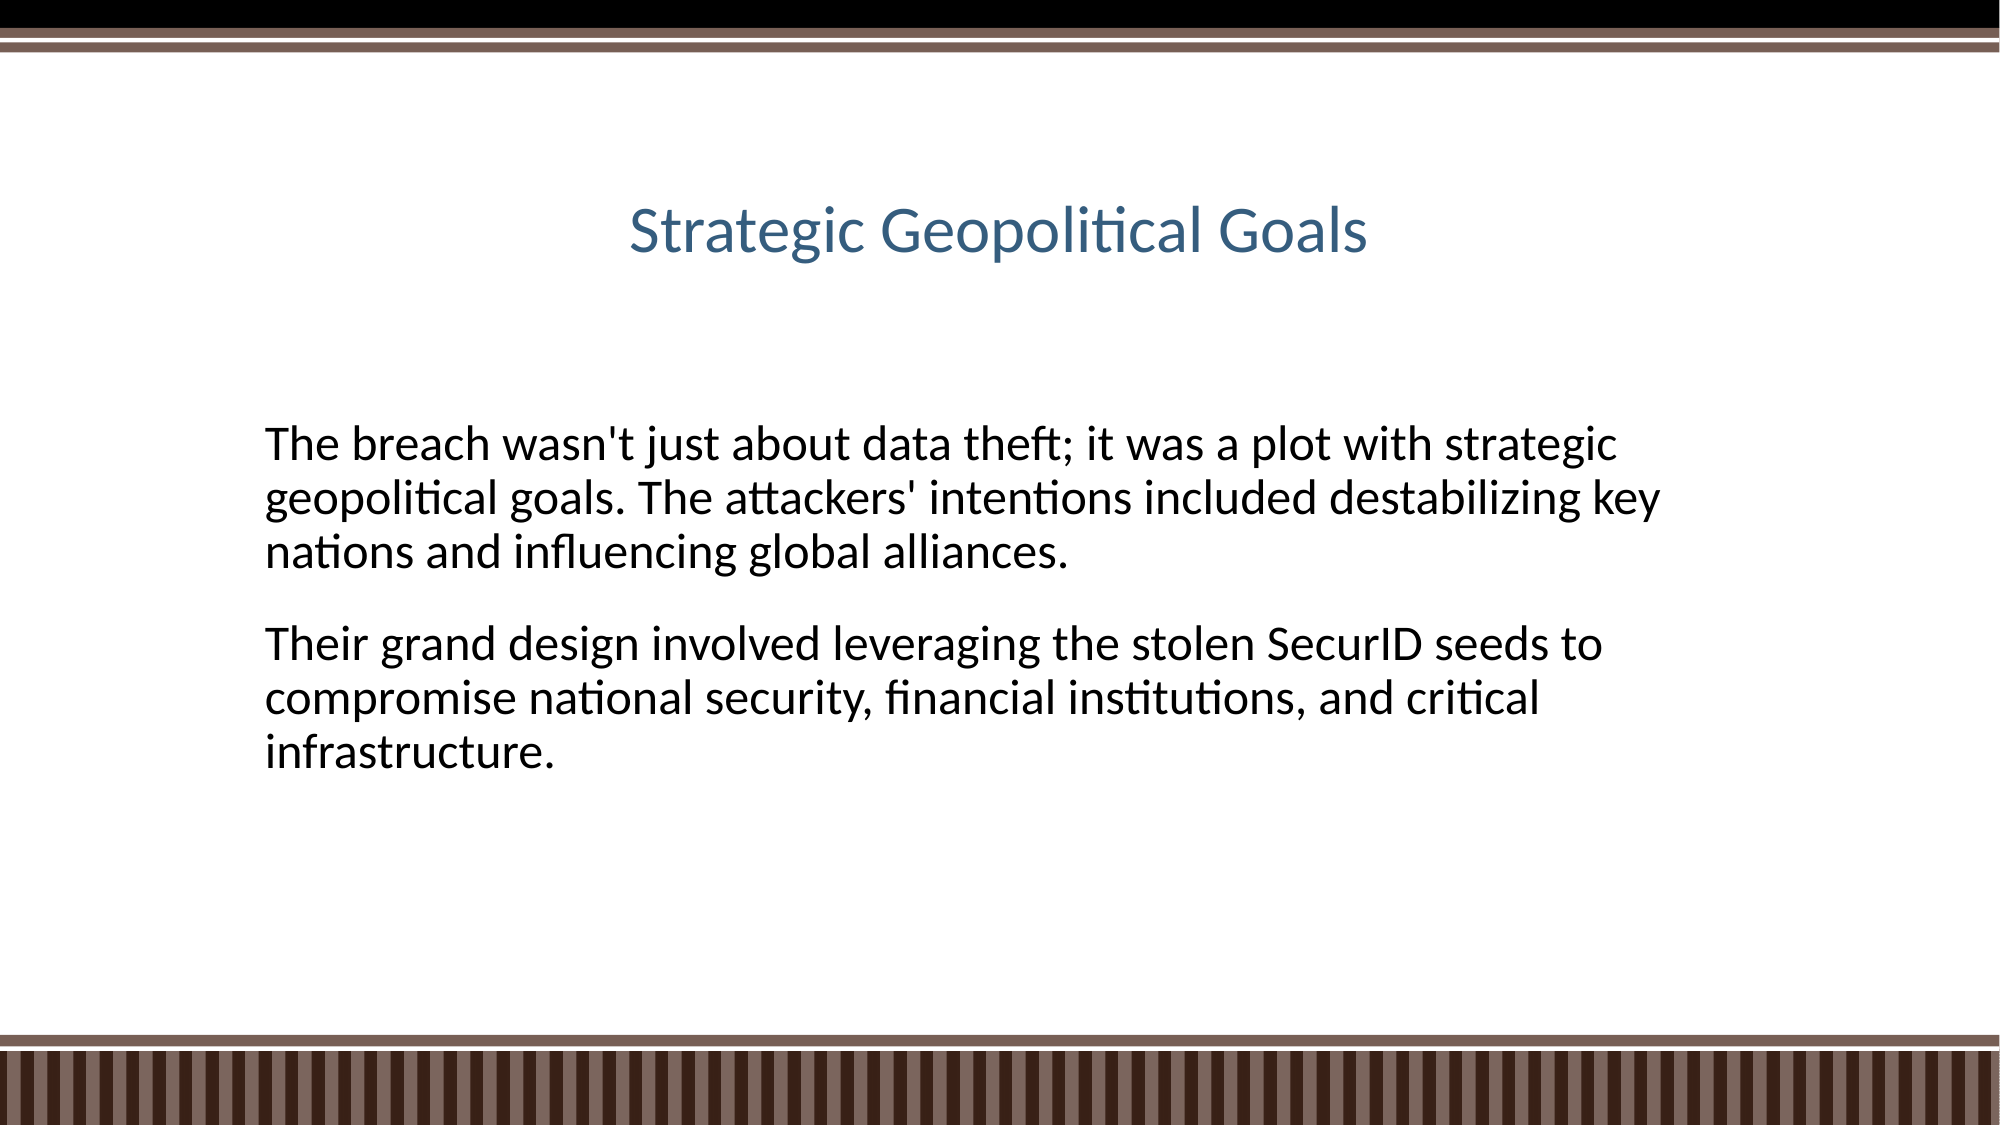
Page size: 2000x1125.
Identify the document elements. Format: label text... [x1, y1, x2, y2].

list The breach wasn't just about data theft; it was a plot with strategic geopolitical goals. The attackers' intentions included destabilizing key nations and influencing global alliances. Their grand design involved leveraging the stolen SecurID seeds to compromise national security, financial institutions, and critical infrastructure. [249, 312, 1750, 920]
title Strategic Geopolitical Goals [249, 99, 1750, 275]
